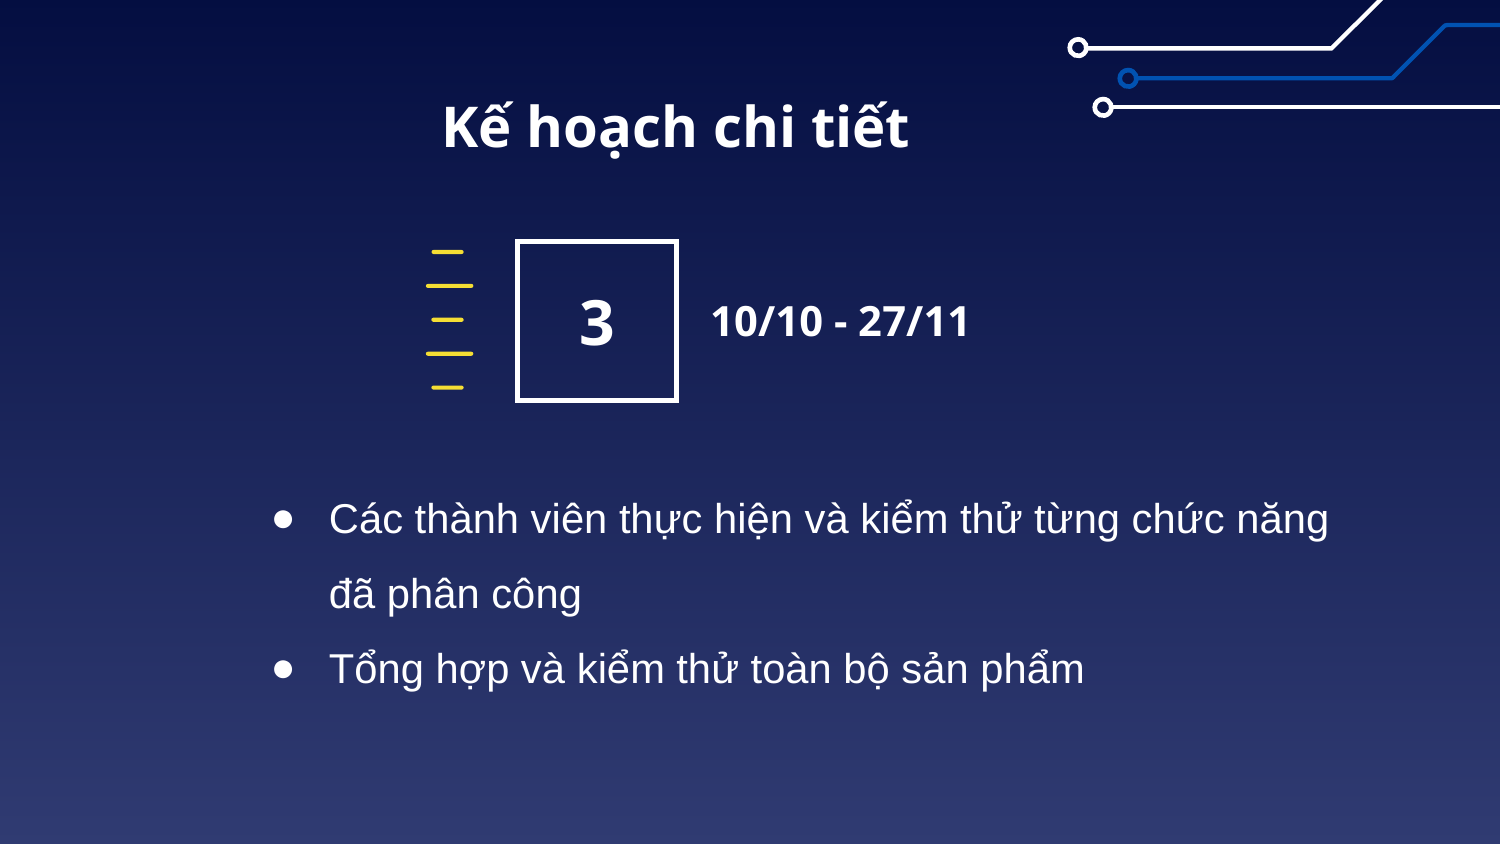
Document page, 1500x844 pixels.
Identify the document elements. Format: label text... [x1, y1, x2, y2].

text_box 3 [517, 241, 677, 401]
subtitle Các thành viên thực hiện và kiểm thử từng chức năng đã phân công Tổng hợp và kiểm thử toàn bộ sản phẩm [14, 407, 1387, 752]
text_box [425, 249, 474, 390]
title Kế hoạch chi tiết [426, 85, 1005, 164]
title 10/10 - 27/11 [676, 284, 1006, 356]
